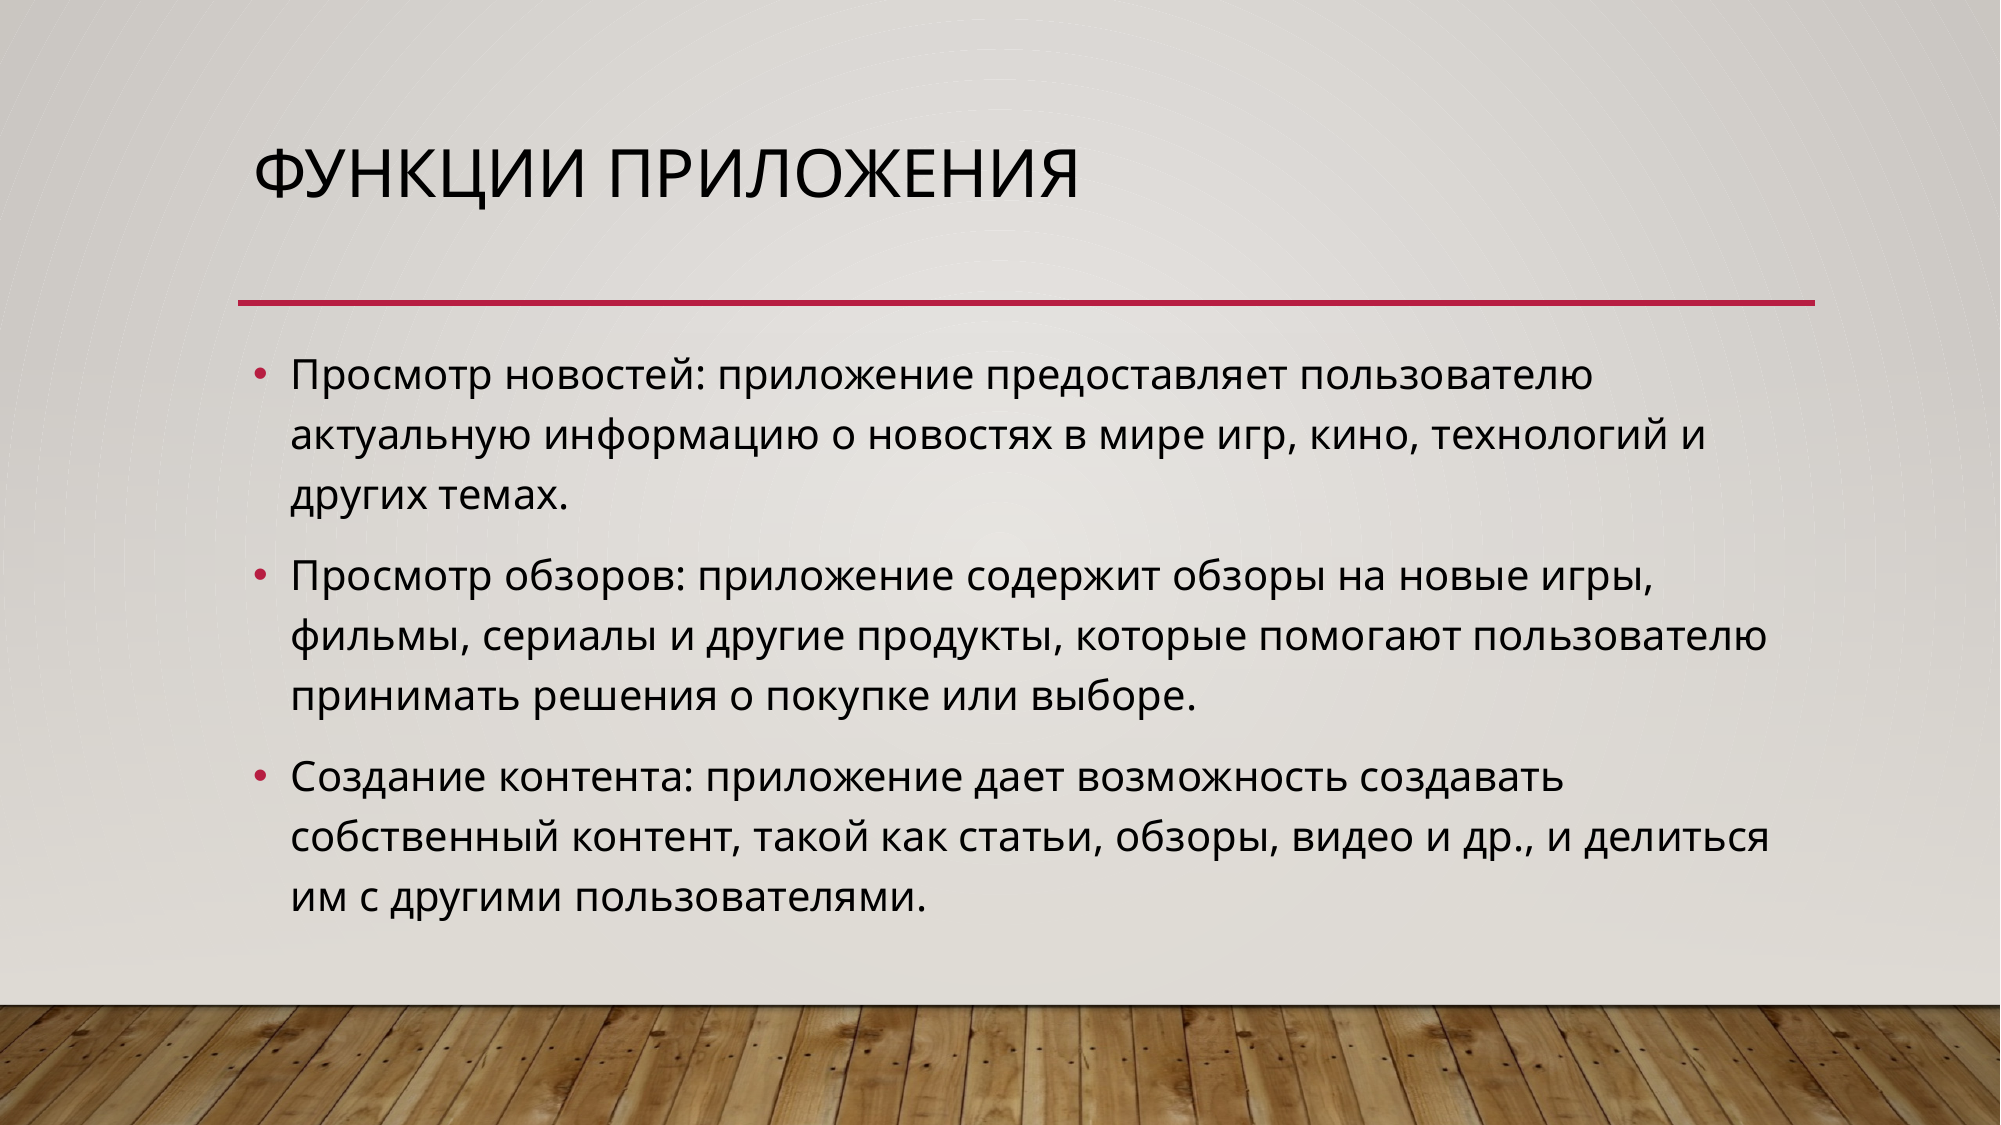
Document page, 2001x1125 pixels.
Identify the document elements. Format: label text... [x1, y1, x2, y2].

picture [0, 1005, 2000, 1125]
title Функции приложения [238, 131, 1814, 305]
list Просмотр новостей: приложение предоставляет пользователю актуальную информацию о новостях в мире игр, кино, технологий и других темах. Просмотр обзоров: приложение содержит обзоры на новые игры, фильмы, сериалы и другие продукты, которые помогают пользователю принимать решения о покупке или выборе. Создание контента: приложение дает возможность создавать собственный контент, такой как статьи, обзоры, видео и др., и делиться им с другими пользователями. [238, 330, 1814, 897]
